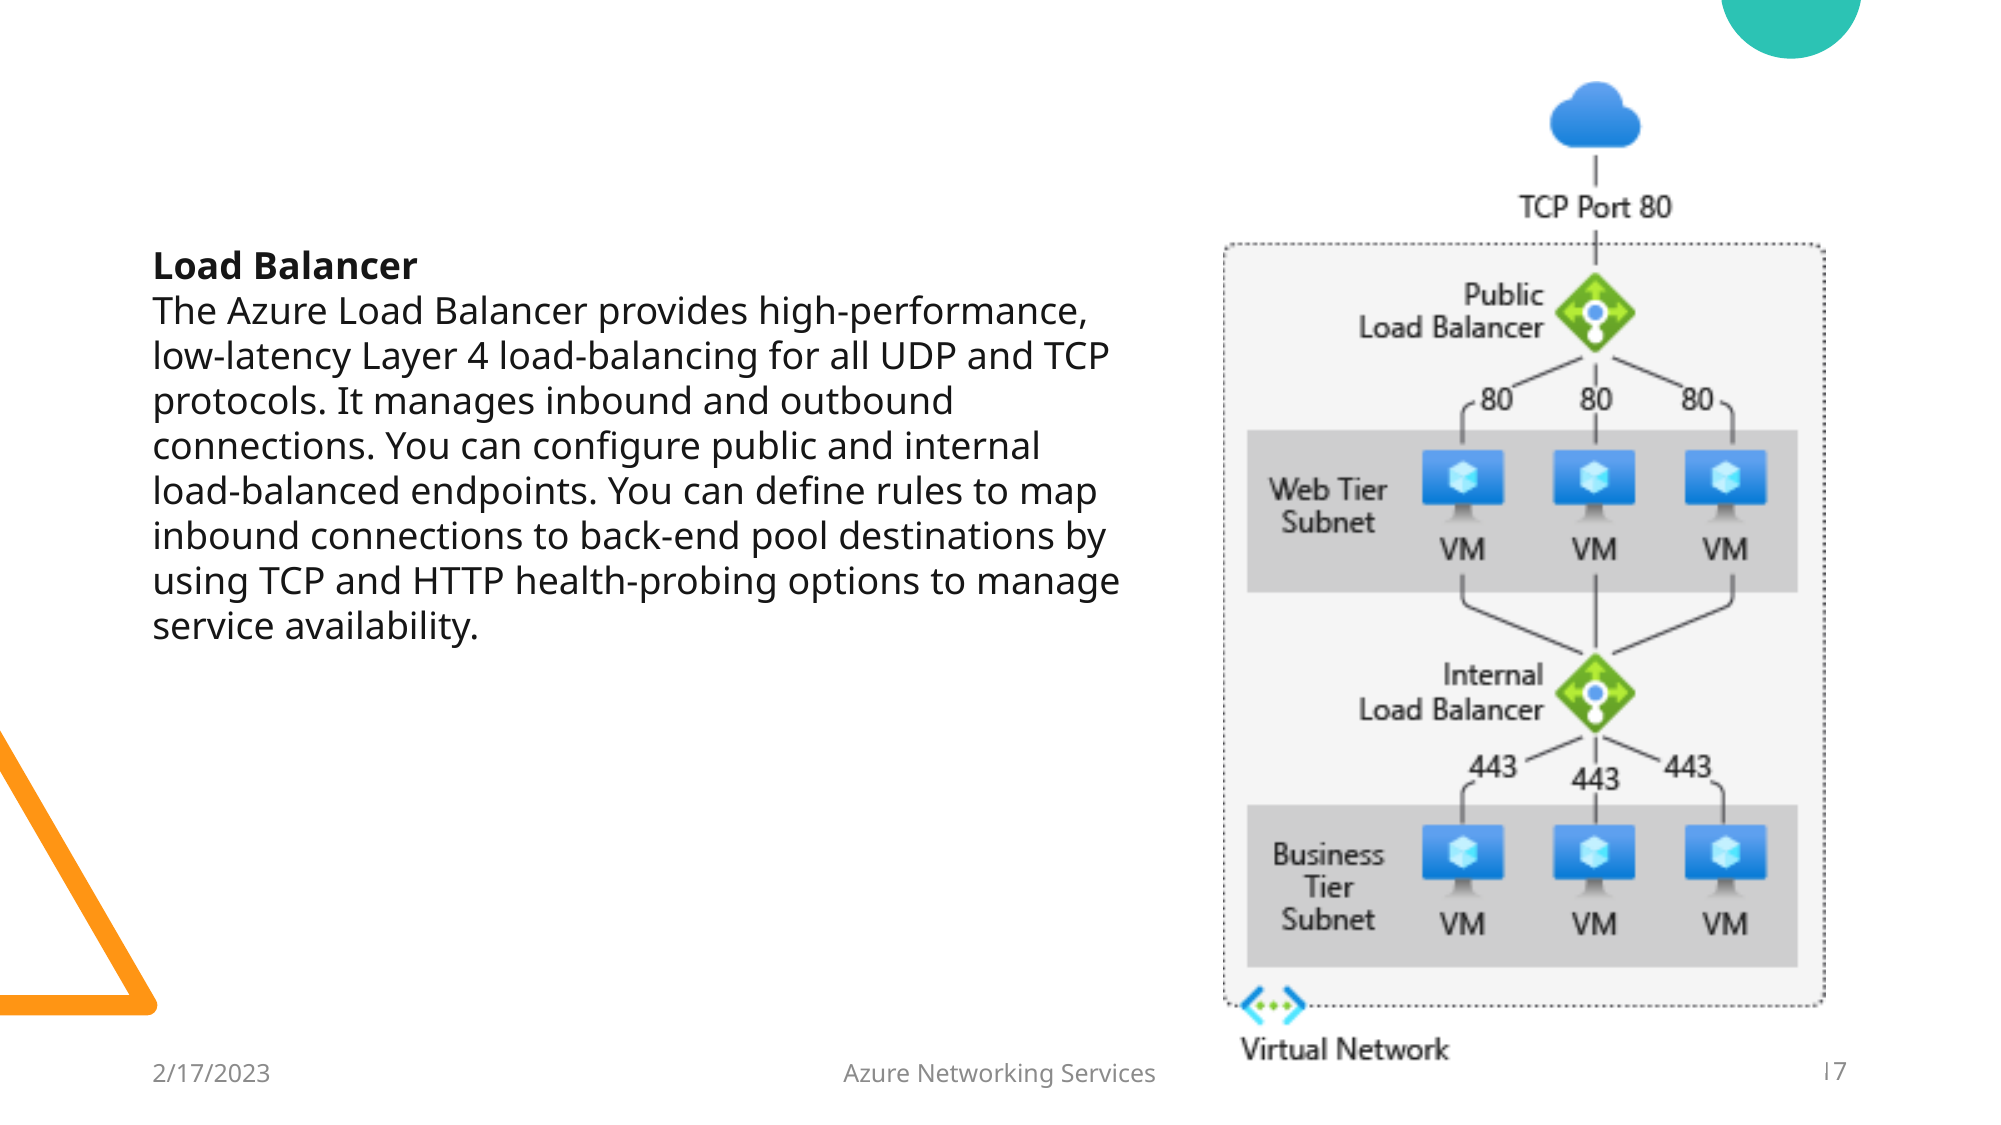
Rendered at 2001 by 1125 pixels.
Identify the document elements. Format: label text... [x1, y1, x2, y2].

text_box Load Balancer The Azure Load Balancer provides high-performance, low-latency Layer 4 load-balancing for all UDP and TCP protocols. It manages inbound and outbound connections. You can configure public and internal load-balanced endpoints. You can define rules to map inbound connections to back-end pool destinations by using TCP and HTTP health-probing options to manage service availability. [137, 234, 1138, 655]
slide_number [137, 1042, 588, 1103]
footer Azure Networking Services [662, 1042, 1338, 1103]
slide_number 17 [1412, 1042, 1863, 1103]
picture [1223, 81, 1826, 1073]
